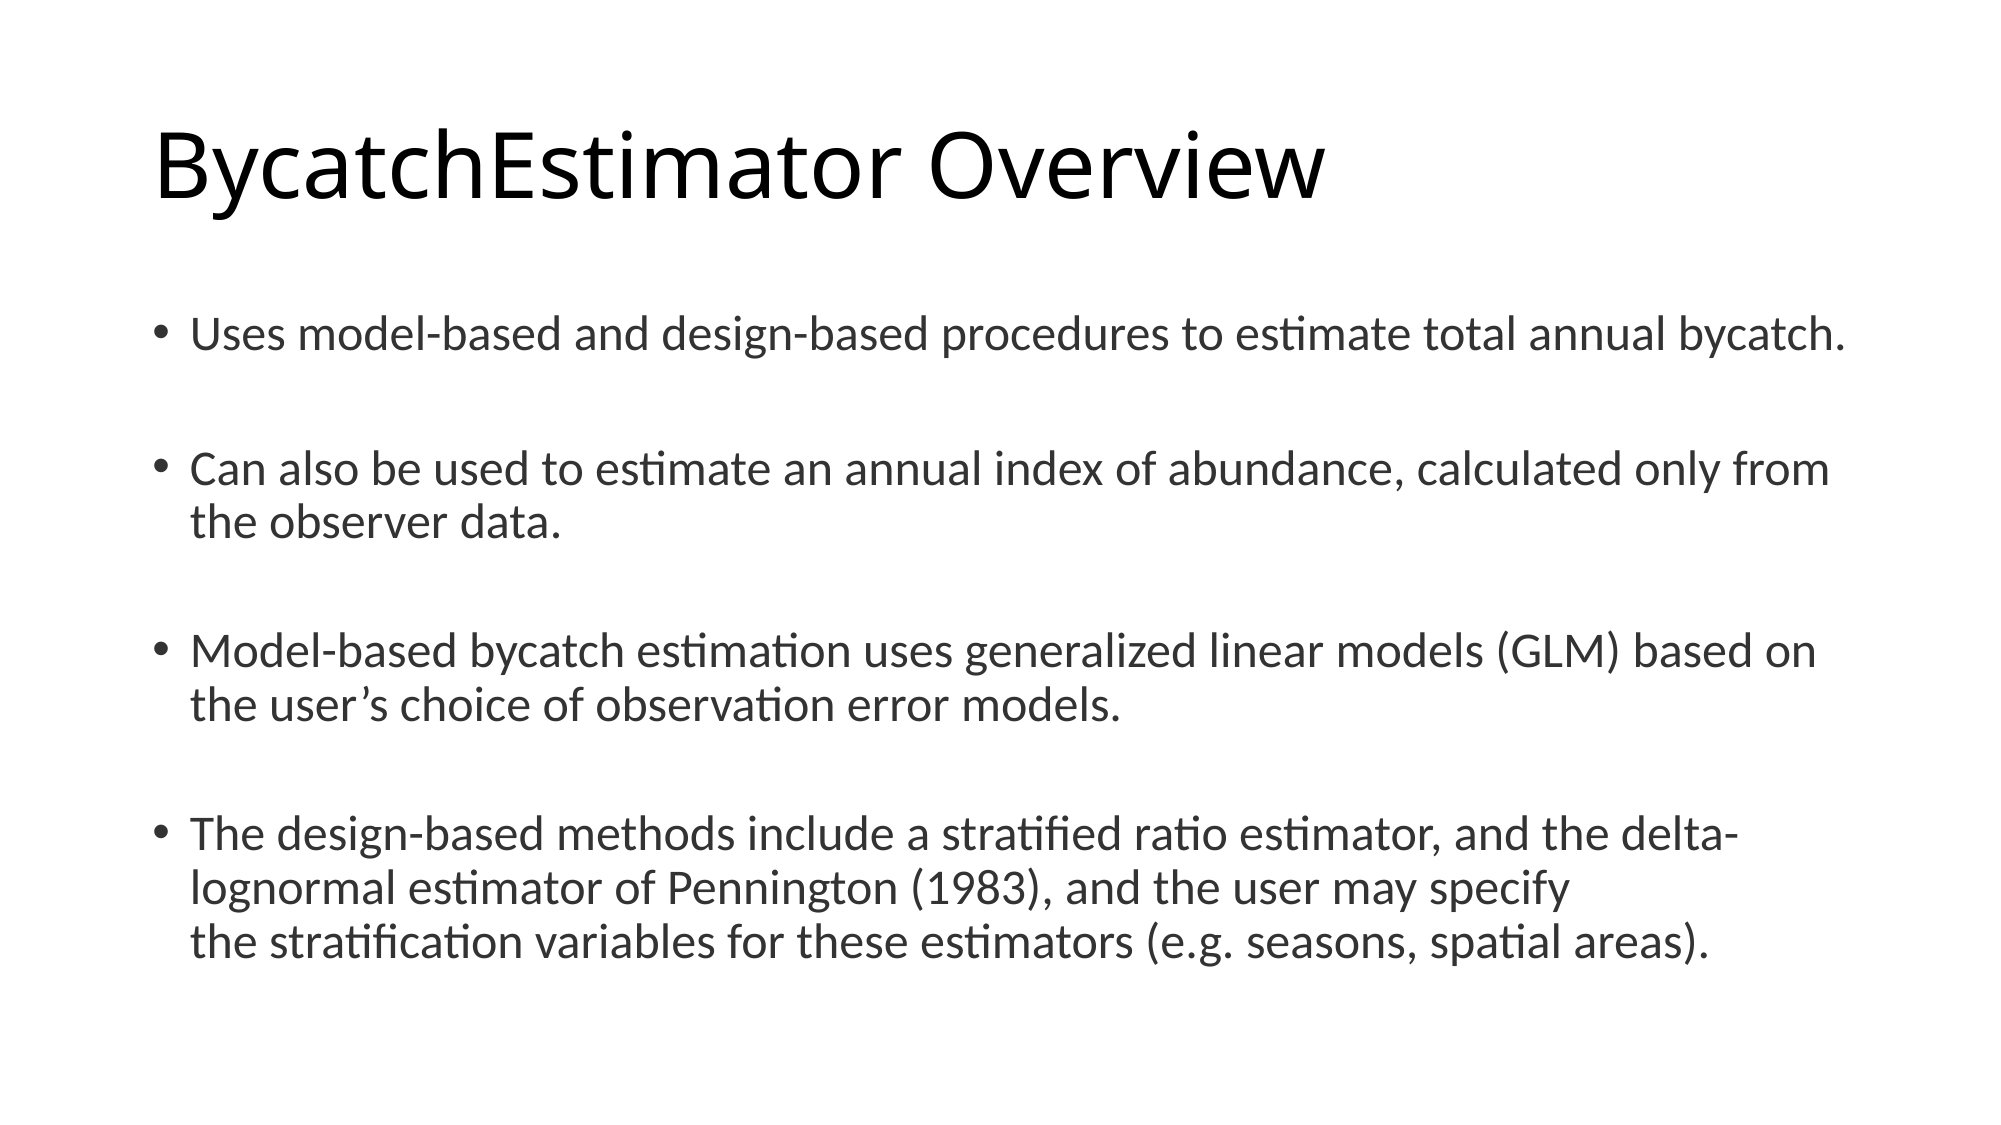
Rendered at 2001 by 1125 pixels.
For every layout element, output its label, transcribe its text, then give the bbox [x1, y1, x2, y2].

title BycatchEstimator Overview [137, 59, 1863, 278]
list Uses model-based and design-based procedures to estimate total annual bycatch. Can also be used to estimate an annual index of abundance, calculated only from the observer data. Model-based bycatch estimation uses generalized linear models (GLM) based on the user’s choice of observation error models. The design-based methods include a stratified ratio estimator, and the delta-lognormal estimator of Pennington (1983), and the user may specify the stratification variables for these estimators (e.g. seasons, spatial areas). [137, 299, 1863, 1014]
